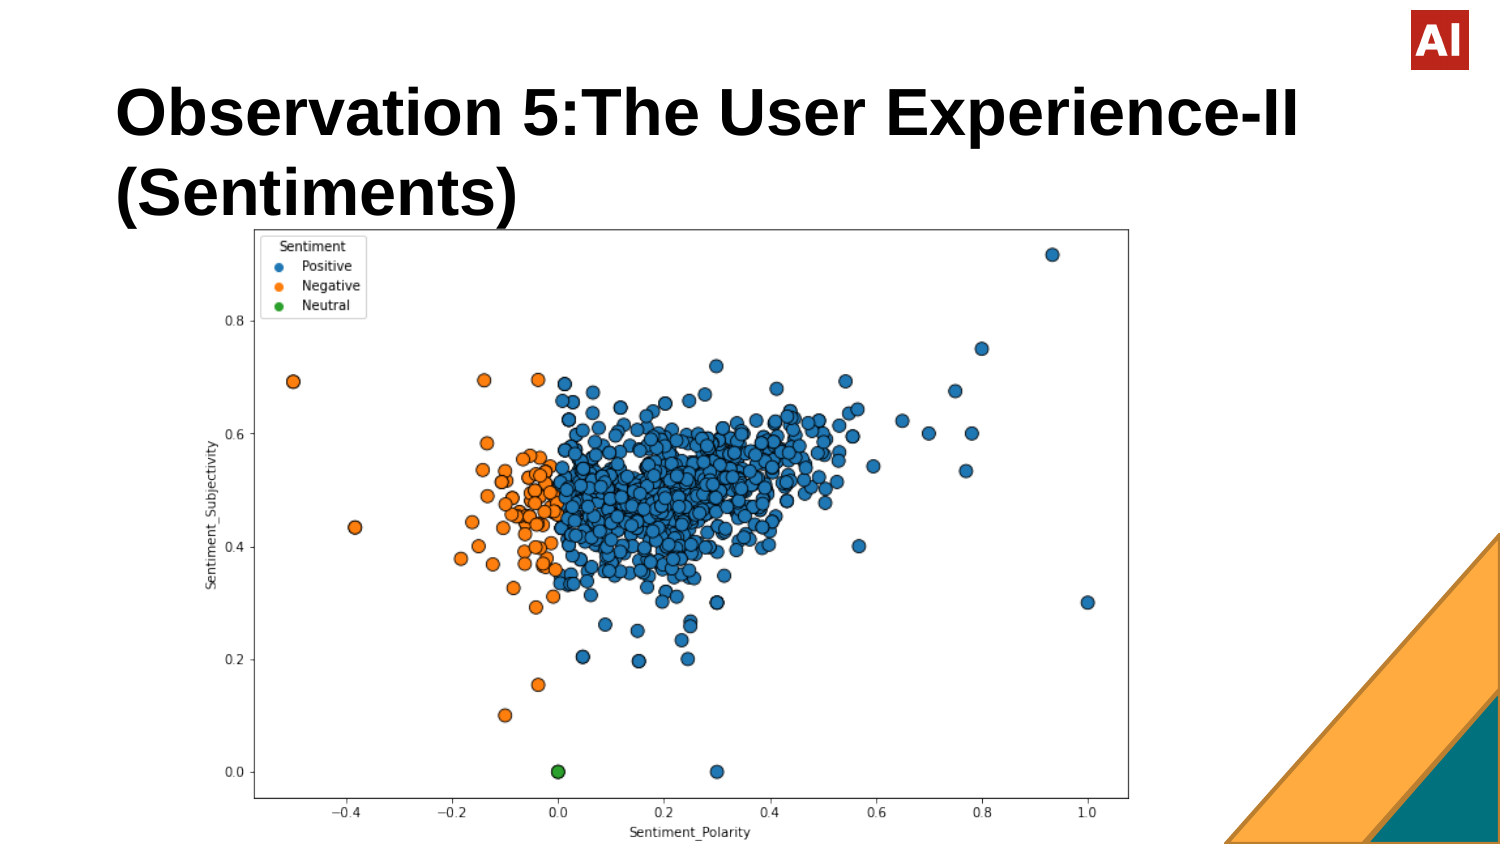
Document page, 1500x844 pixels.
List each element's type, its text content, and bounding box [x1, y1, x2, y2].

picture [1411, 10, 1469, 70]
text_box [1225, 534, 1500, 844]
text_box Observation 5:The User Experience-II (Sentiments) [100, 60, 1399, 236]
picture [194, 220, 1136, 844]
